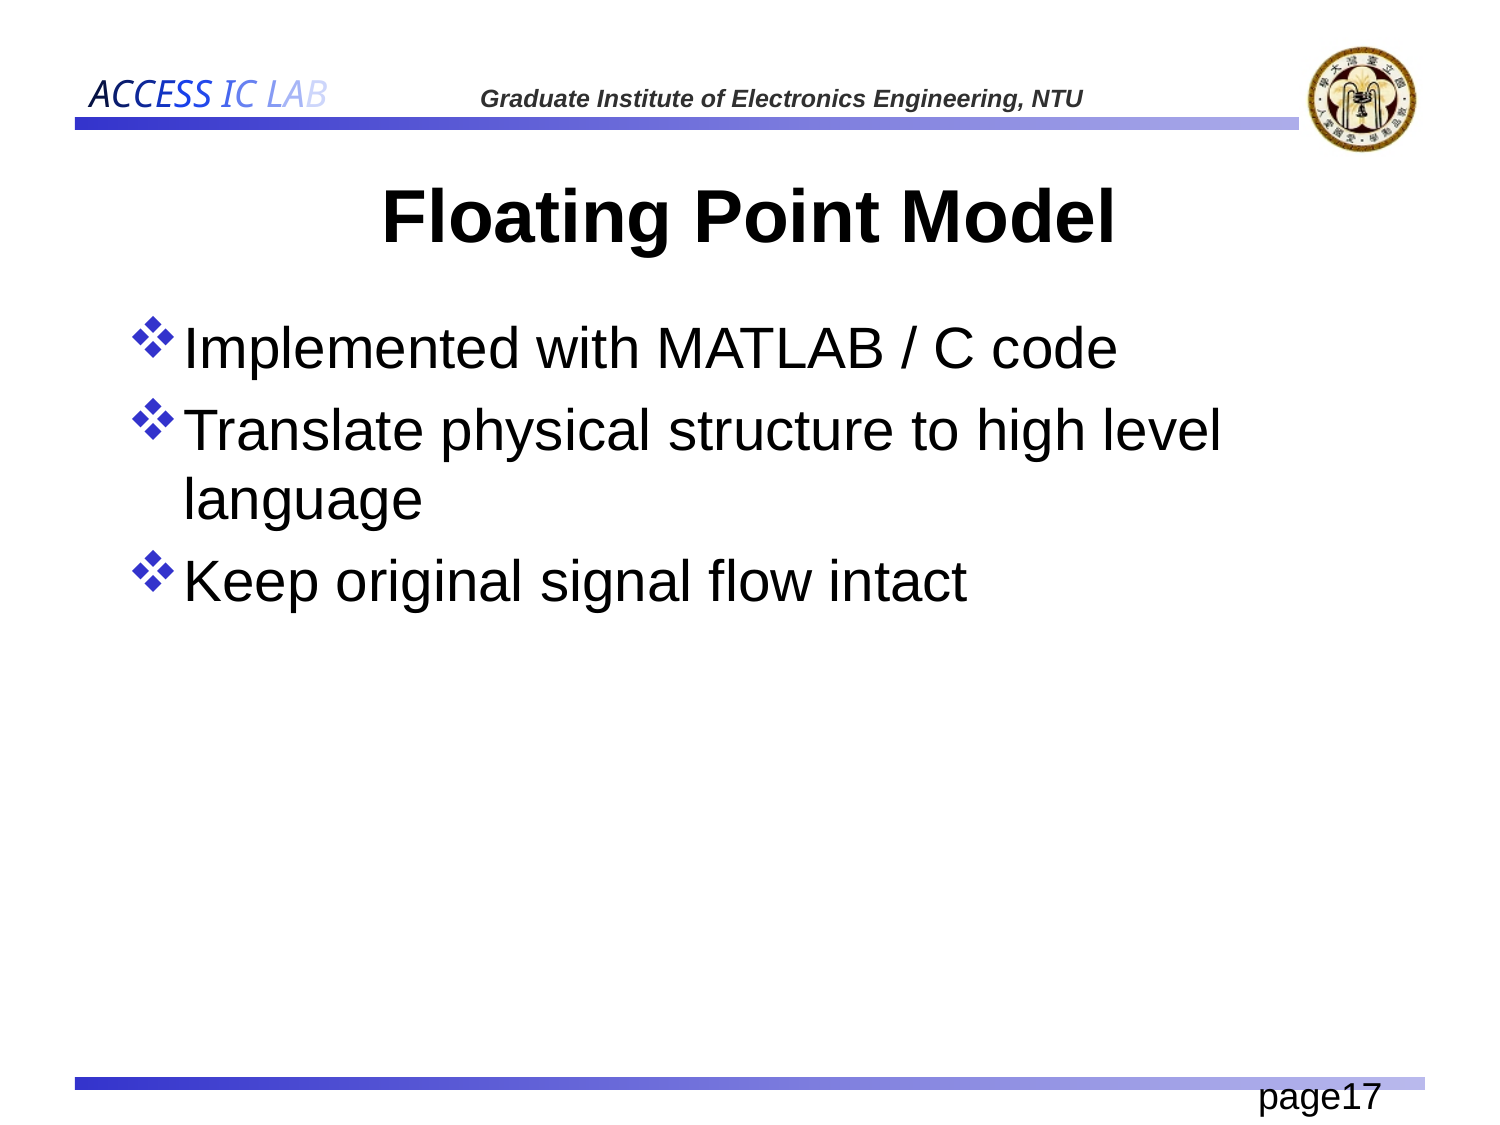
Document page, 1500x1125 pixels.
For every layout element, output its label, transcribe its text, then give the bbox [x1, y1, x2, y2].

picture [1299, 37, 1428, 163]
list Implemented with MATLAB / C code Translate physical structure to high level language Keep original signal flow intact [111, 302, 1388, 1028]
title Floating Point Model [112, 149, 1388, 276]
